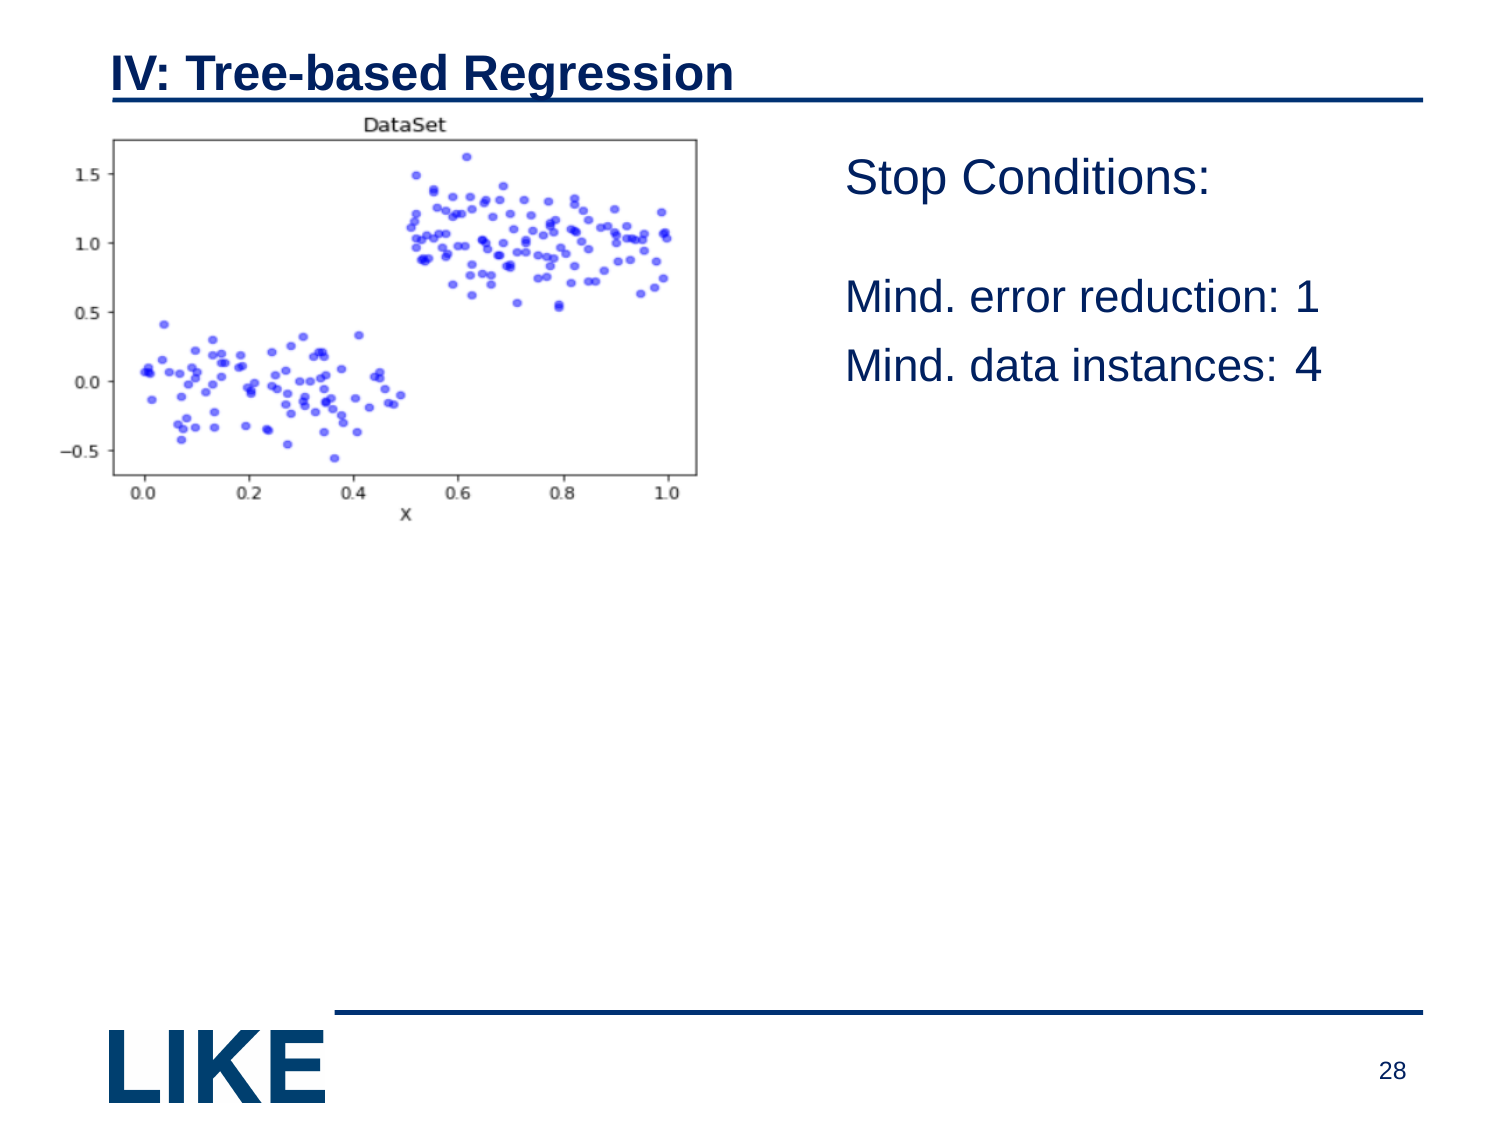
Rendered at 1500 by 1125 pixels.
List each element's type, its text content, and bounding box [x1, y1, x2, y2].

text_box Stop Conditions: Mind. error reduction: 1 Mind. data instances: 4 [830, 137, 1500, 409]
picture [109, 1030, 325, 1103]
picture [58, 113, 709, 533]
title IV: Tree-based Regression [95, 32, 1446, 161]
